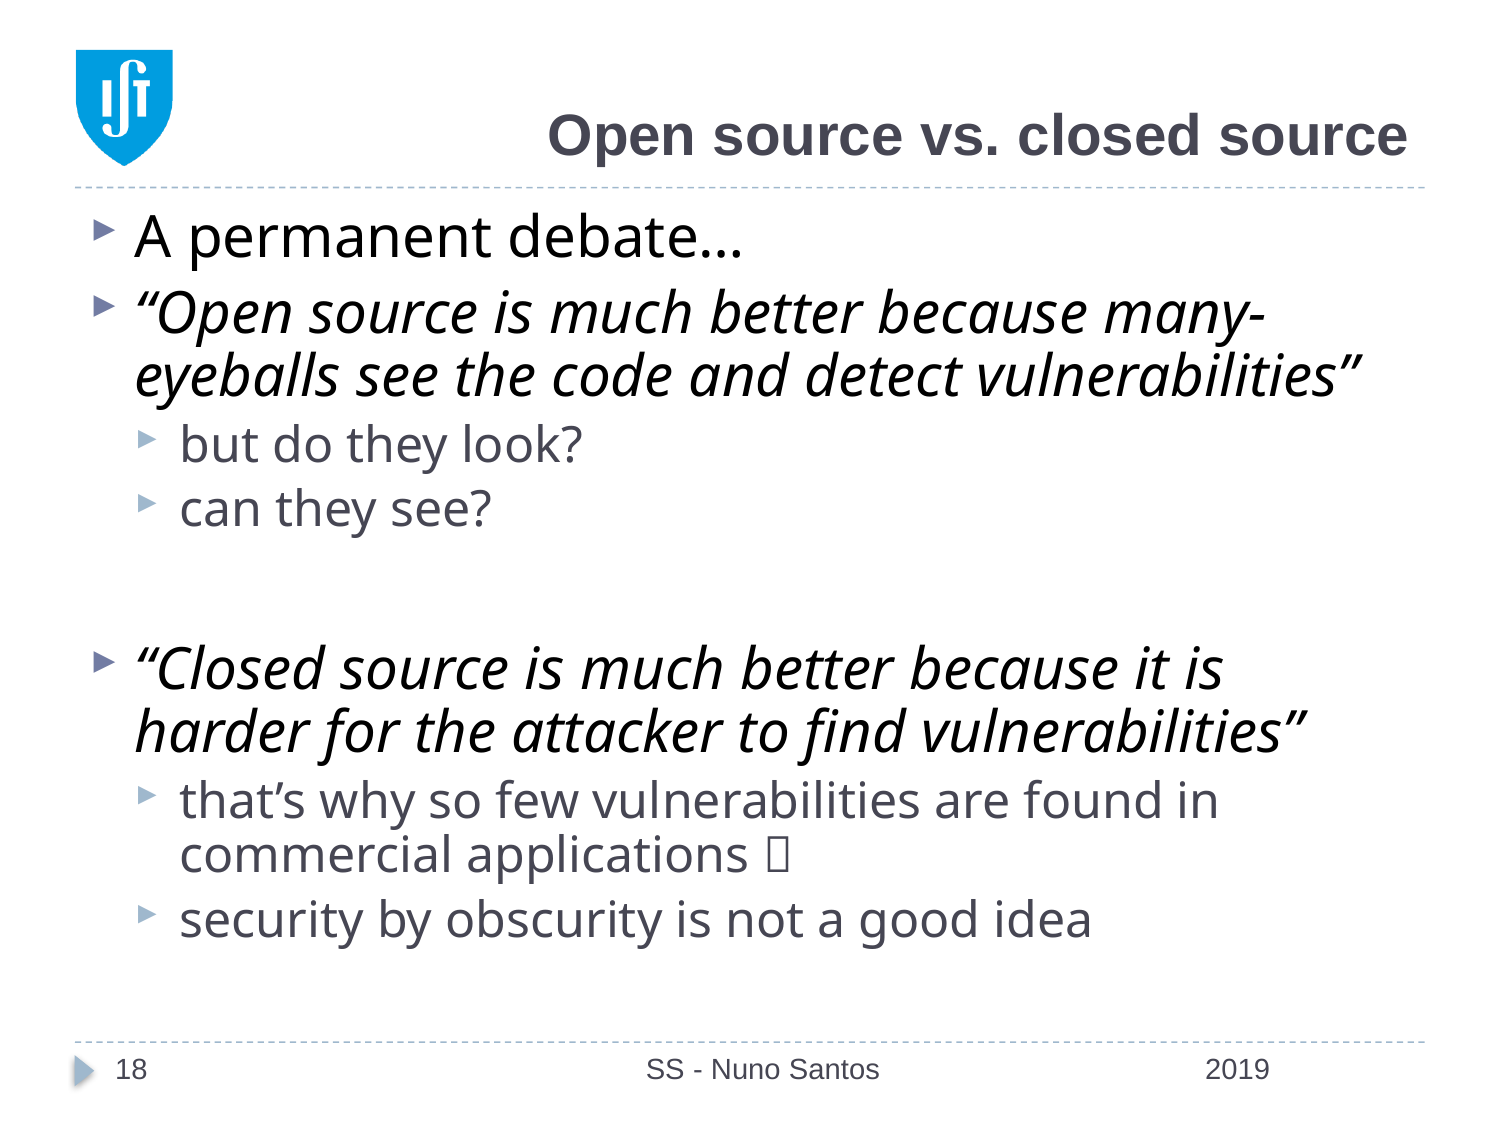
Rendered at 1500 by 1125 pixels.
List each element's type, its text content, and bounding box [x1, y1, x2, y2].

list A permanent debate… “Open source is much better because many-eyeballs see the code and detect vulnerabilities” but do they look? can they see? “Closed source is much better because it is harder for the attacker to find vulnerabilities” that’s why so few vulnerabilities are found in commercial applications  security by obscurity is not a good idea [75, 200, 1425, 1010]
slide_number 2019 [1051, 1042, 1426, 1103]
picture [68, 42, 180, 175]
slide_number 18 [100, 1042, 426, 1103]
title Open source vs. closed source [200, 24, 1425, 175]
footer SS - Nuno Santos [475, 1042, 1051, 1103]
